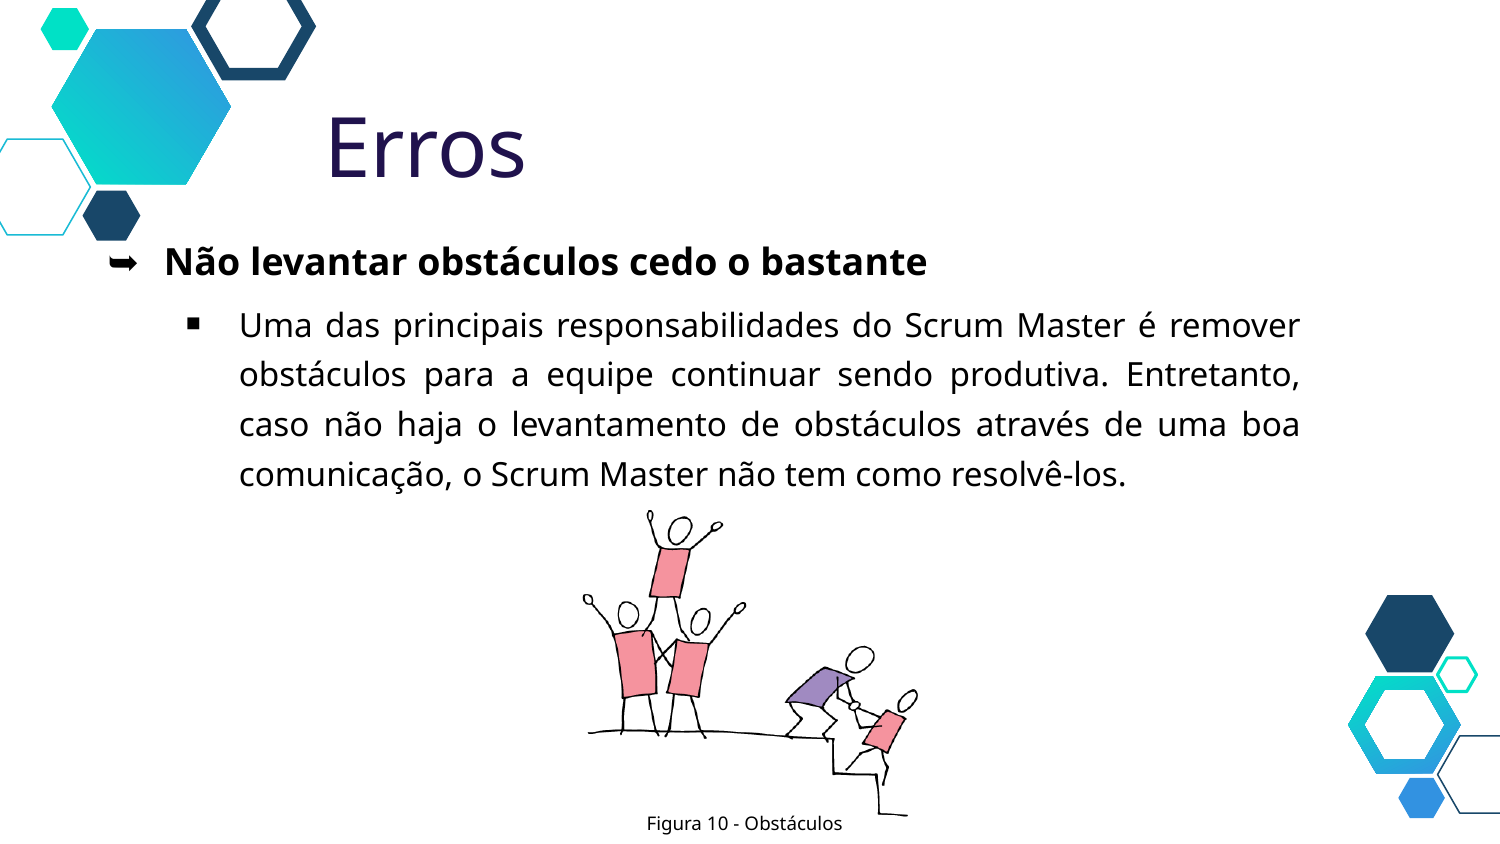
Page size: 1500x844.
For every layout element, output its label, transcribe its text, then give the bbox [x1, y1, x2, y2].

text_box Figura 10 - Obstáculos [631, 829, 882, 835]
list Não levantar obstáculos cedo o bastante Uma das principais responsabilidades do Scrum Master é remover obstáculos para a equipe continuar sendo produtiva. Entretanto, caso não haja o levantamento de obstáculos através de uma boa comunicação, o Scrum Master não tem como resolvê-los. [74, 212, 1318, 750]
title Erros [309, 103, 1121, 209]
picture [579, 506, 921, 821]
